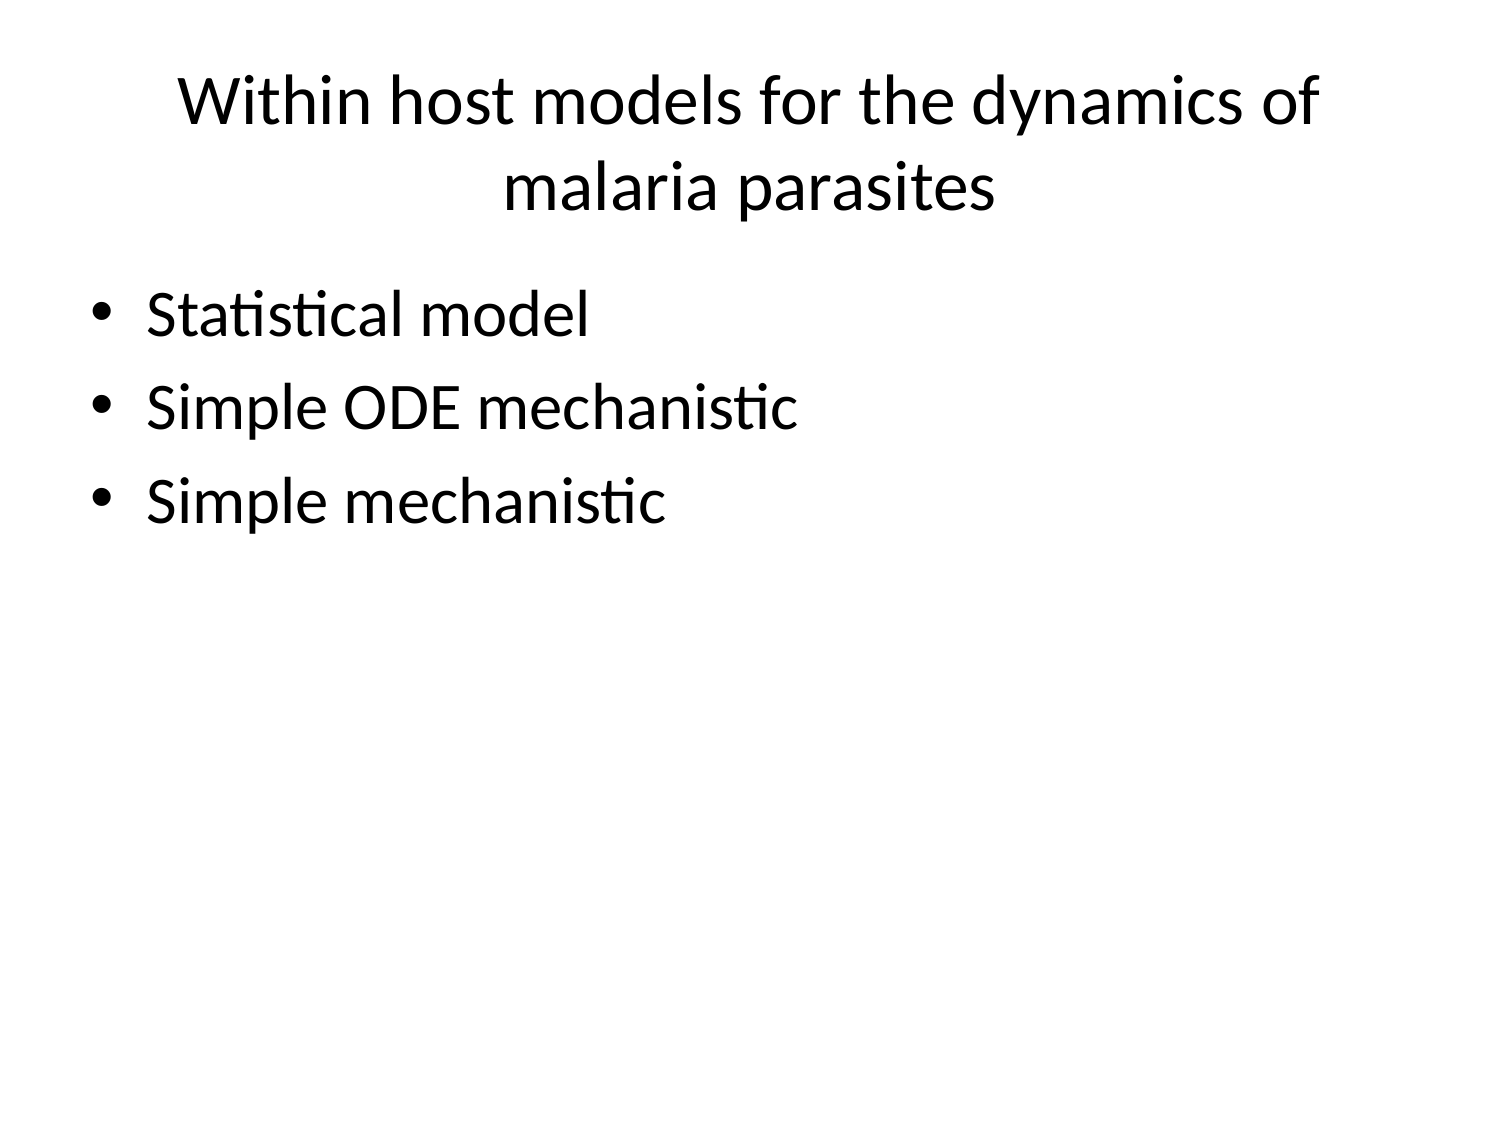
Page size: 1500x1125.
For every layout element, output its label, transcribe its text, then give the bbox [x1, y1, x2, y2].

list Statistical model Simple ODE mechanistic Simple mechanistic [75, 262, 1425, 1005]
title Within host models for the dynamics of malaria parasites [75, 45, 1425, 233]
